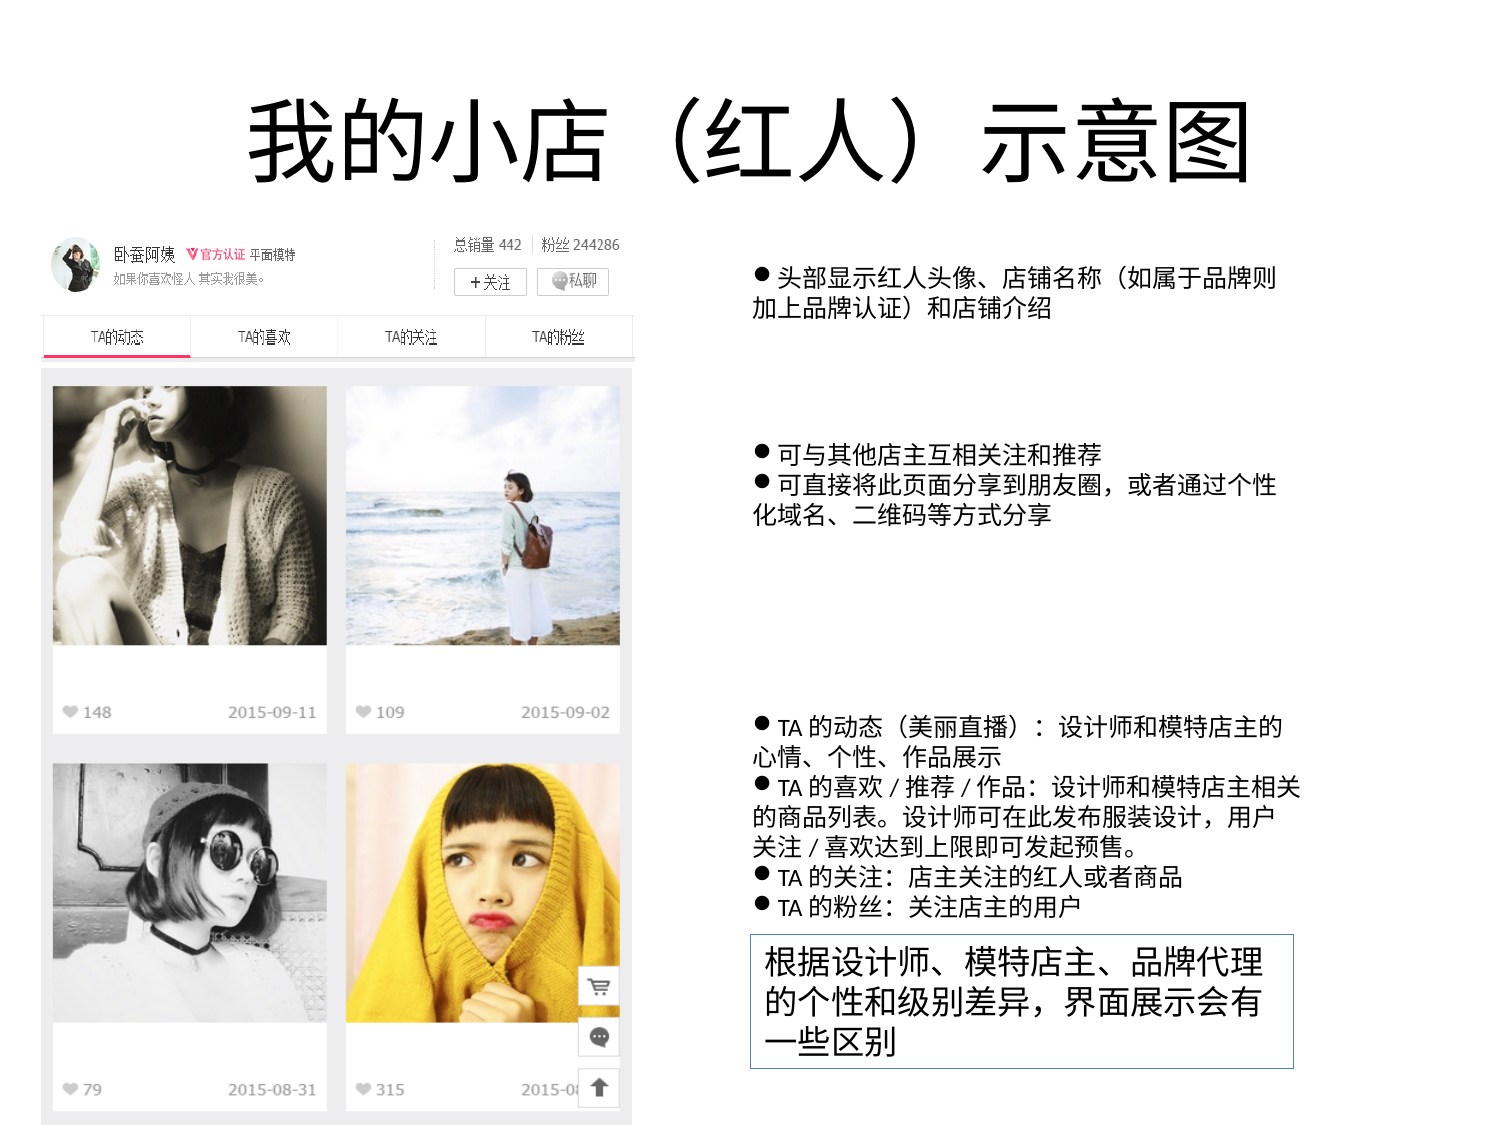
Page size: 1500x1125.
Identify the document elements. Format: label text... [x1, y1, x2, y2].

text_box 可与其他店主互相关注和推荐 可直接将此页面分享到朋友圈，或者通过个性化域名、二维码等方式分享 [738, 432, 1317, 538]
text_box 头部显示红人头像、店铺名称（如属于品牌则加上品牌认证）和店铺介绍 [738, 255, 1317, 330]
title 我的小店（红人）示意图 [75, 45, 1425, 233]
text_box 根据设计师、模特店主、品牌代理的个性和级别差异，界面展示会有一些区别 [750, 934, 1294, 1069]
picture [40, 219, 636, 362]
picture [41, 368, 633, 1125]
text_box TA的动态（美丽直播）：设计师和模特店主的心情、个性、作品展示 TA的喜欢/推荐/作品：设计师和模特店主相关的商品列表。设计师可在此发布服装设计，用户关注/喜欢达到上限即可发起预售。 TA的关注：店主关注的红人或者商品 TA的粉丝：关注店主的用户 [738, 704, 1317, 929]
